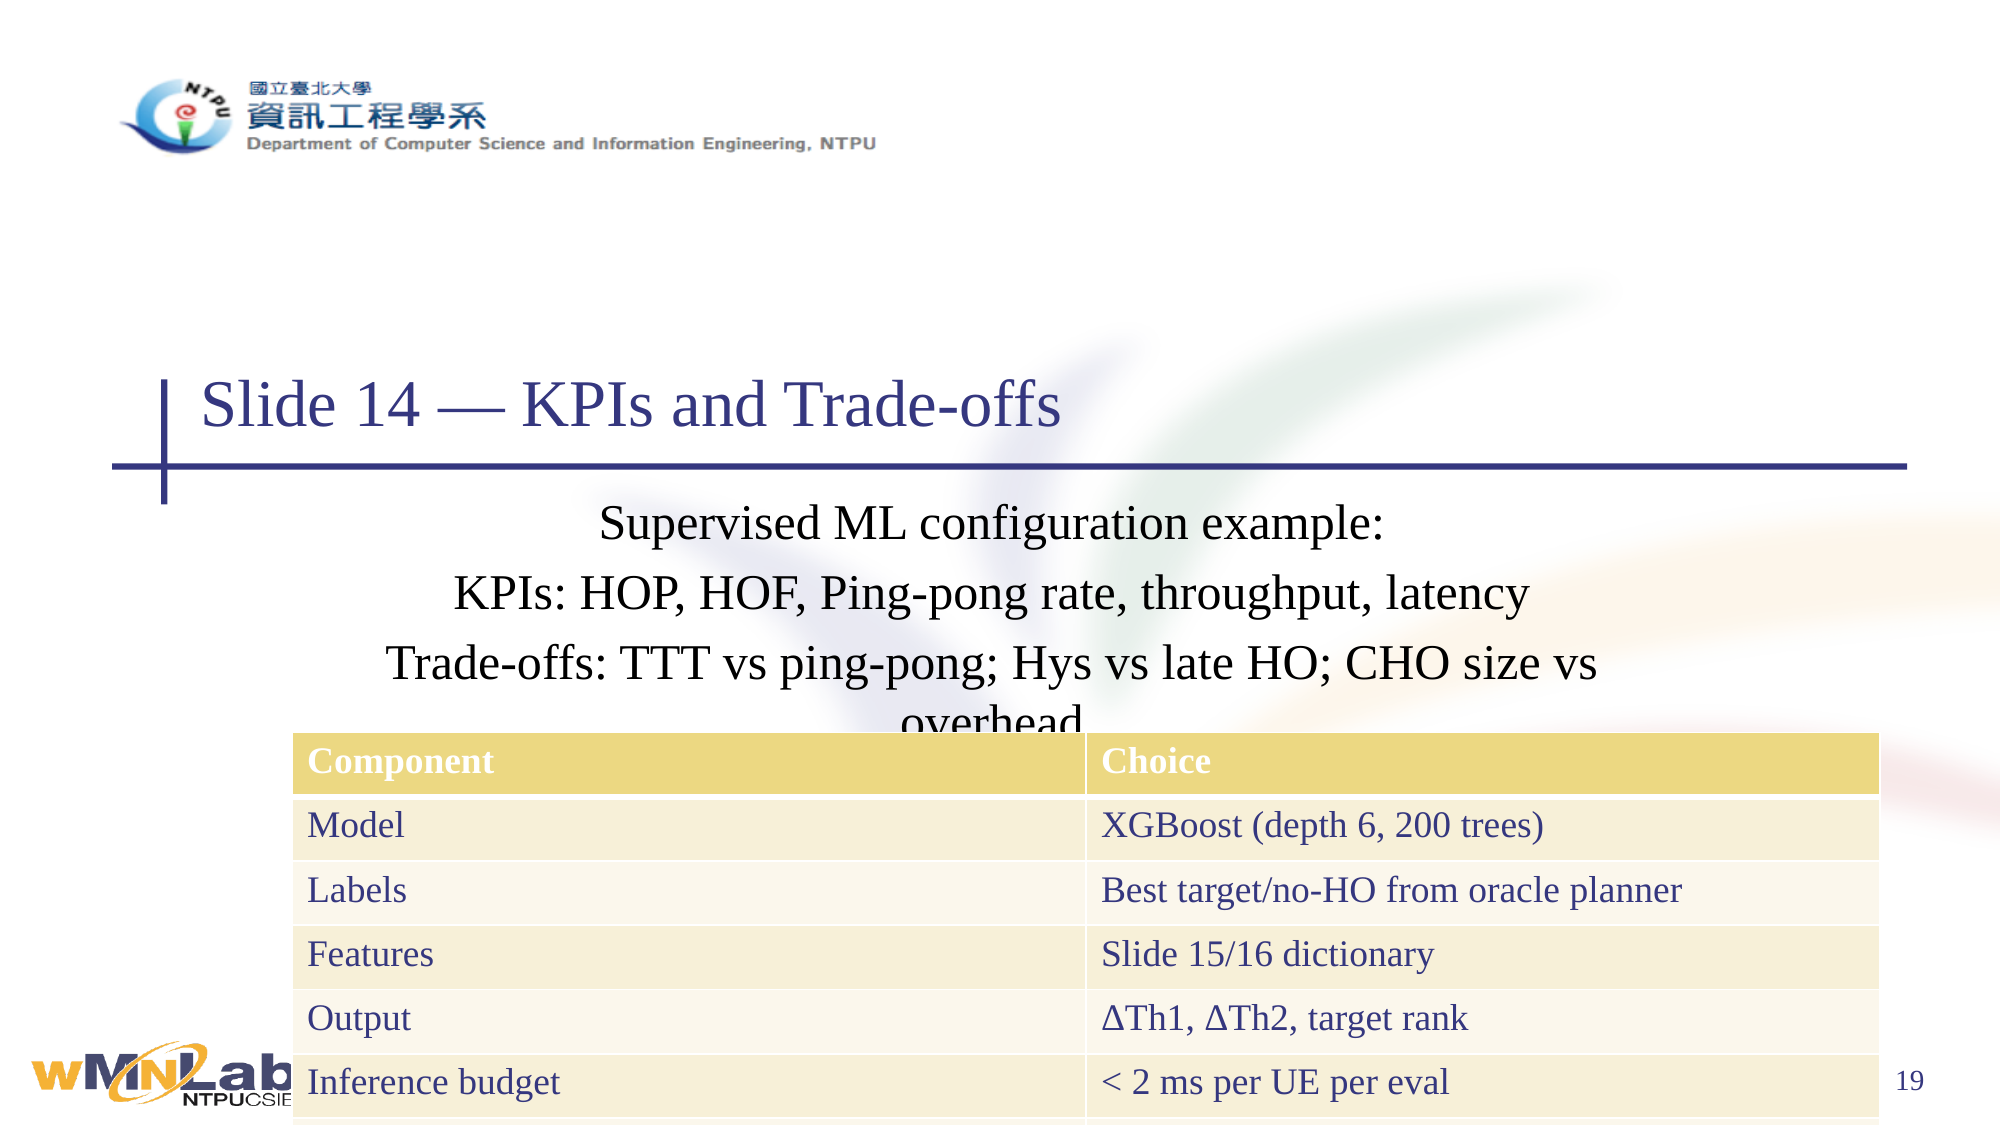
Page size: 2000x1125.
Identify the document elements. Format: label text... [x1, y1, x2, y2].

table_cell ΔTh1, ΔTh2, target rank [1087, 990, 1879, 1053]
table_cell Slide 15/16 dictionary [1087, 926, 1879, 989]
table_cell Update [293, 1119, 1085, 1125]
table_cell Output [293, 990, 1085, 1053]
table_cell Model [293, 800, 1085, 860]
table_cell Best target/no-HO from oracle planner [1087, 862, 1879, 924]
table_header Choice [1087, 733, 1879, 794]
table_cell Labels [293, 862, 1085, 924]
picture [0, 0, 2000, 1125]
title Slide 14 — KPIs and Trade-offs [185, 259, 1886, 447]
table_cell Inference budget [293, 1055, 1085, 1117]
table_cell Nightly with drift check [1087, 1119, 1879, 1125]
subtitle Supervised ML configuration example: KPIs: HOP, HOF, Ping-pong rate, throughput, latency Trade-offs: TTT vs ping-pong; Hys vs late HO; CHO size vs overhead [292, 481, 1692, 718]
table_header Component [293, 733, 1085, 794]
table_cell < 2 ms per UE per eval [1087, 1055, 1879, 1117]
table_cell Features [293, 926, 1085, 989]
table_cell XGBoost (depth 6, 200 trees) [1087, 800, 1879, 860]
